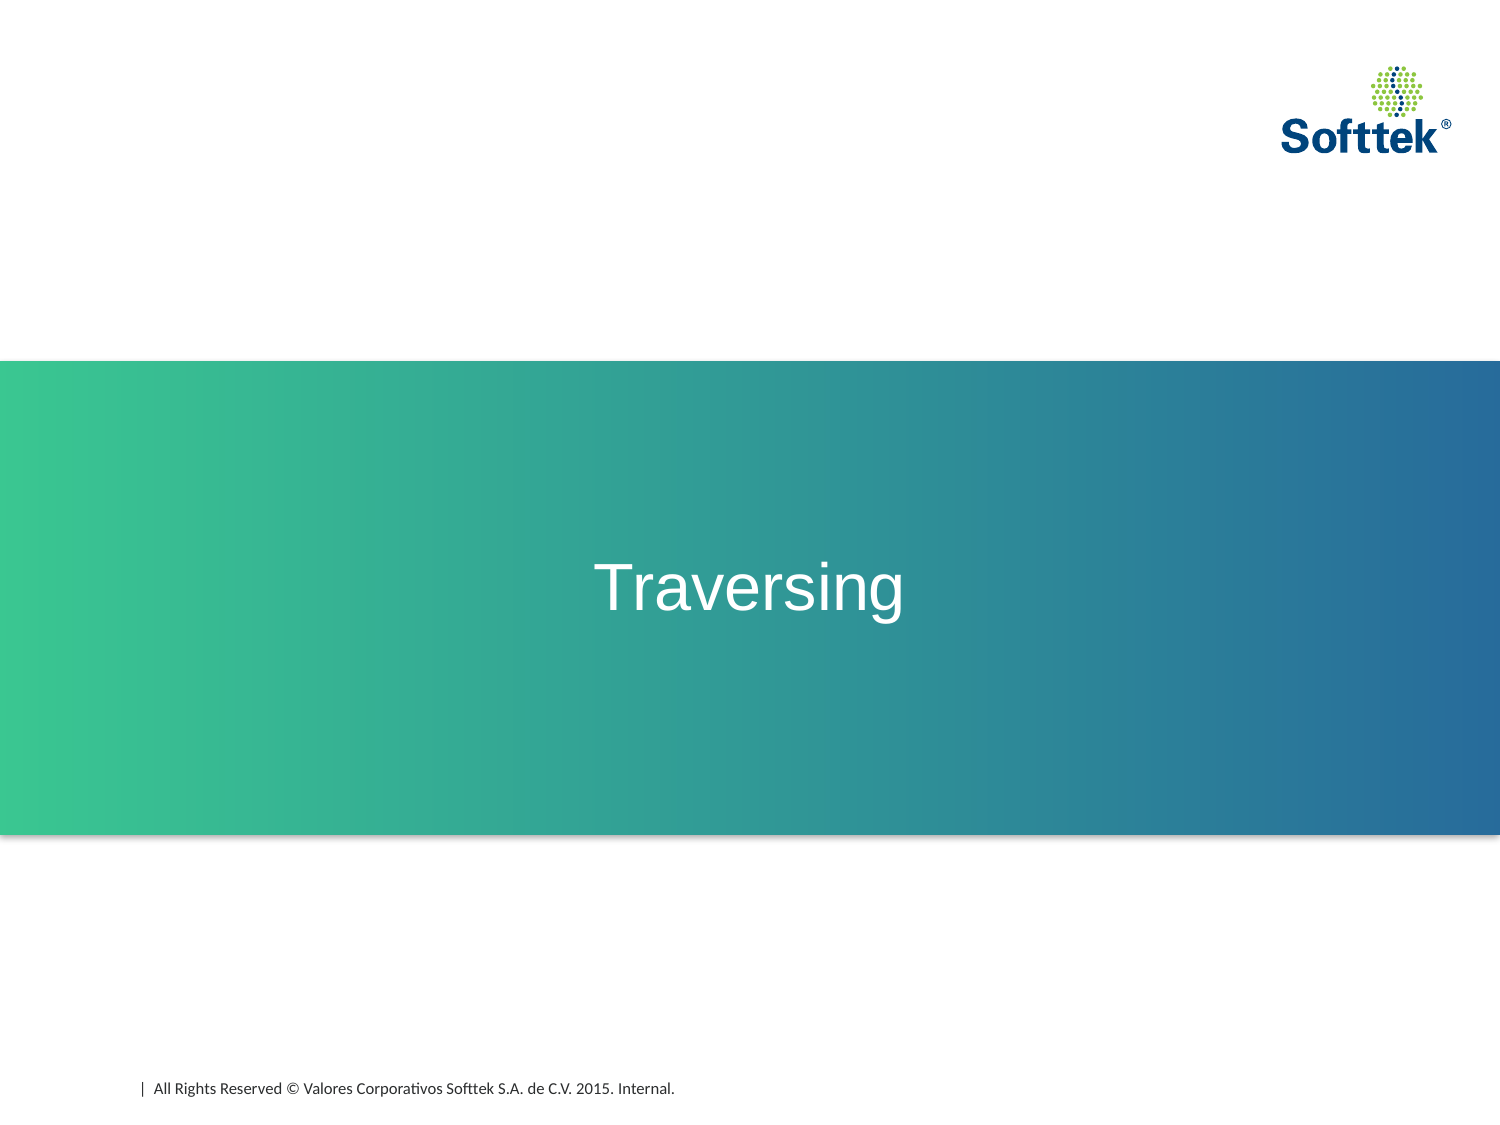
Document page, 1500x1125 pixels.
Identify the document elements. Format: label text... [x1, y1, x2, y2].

list Traversing [76, 385, 1424, 798]
